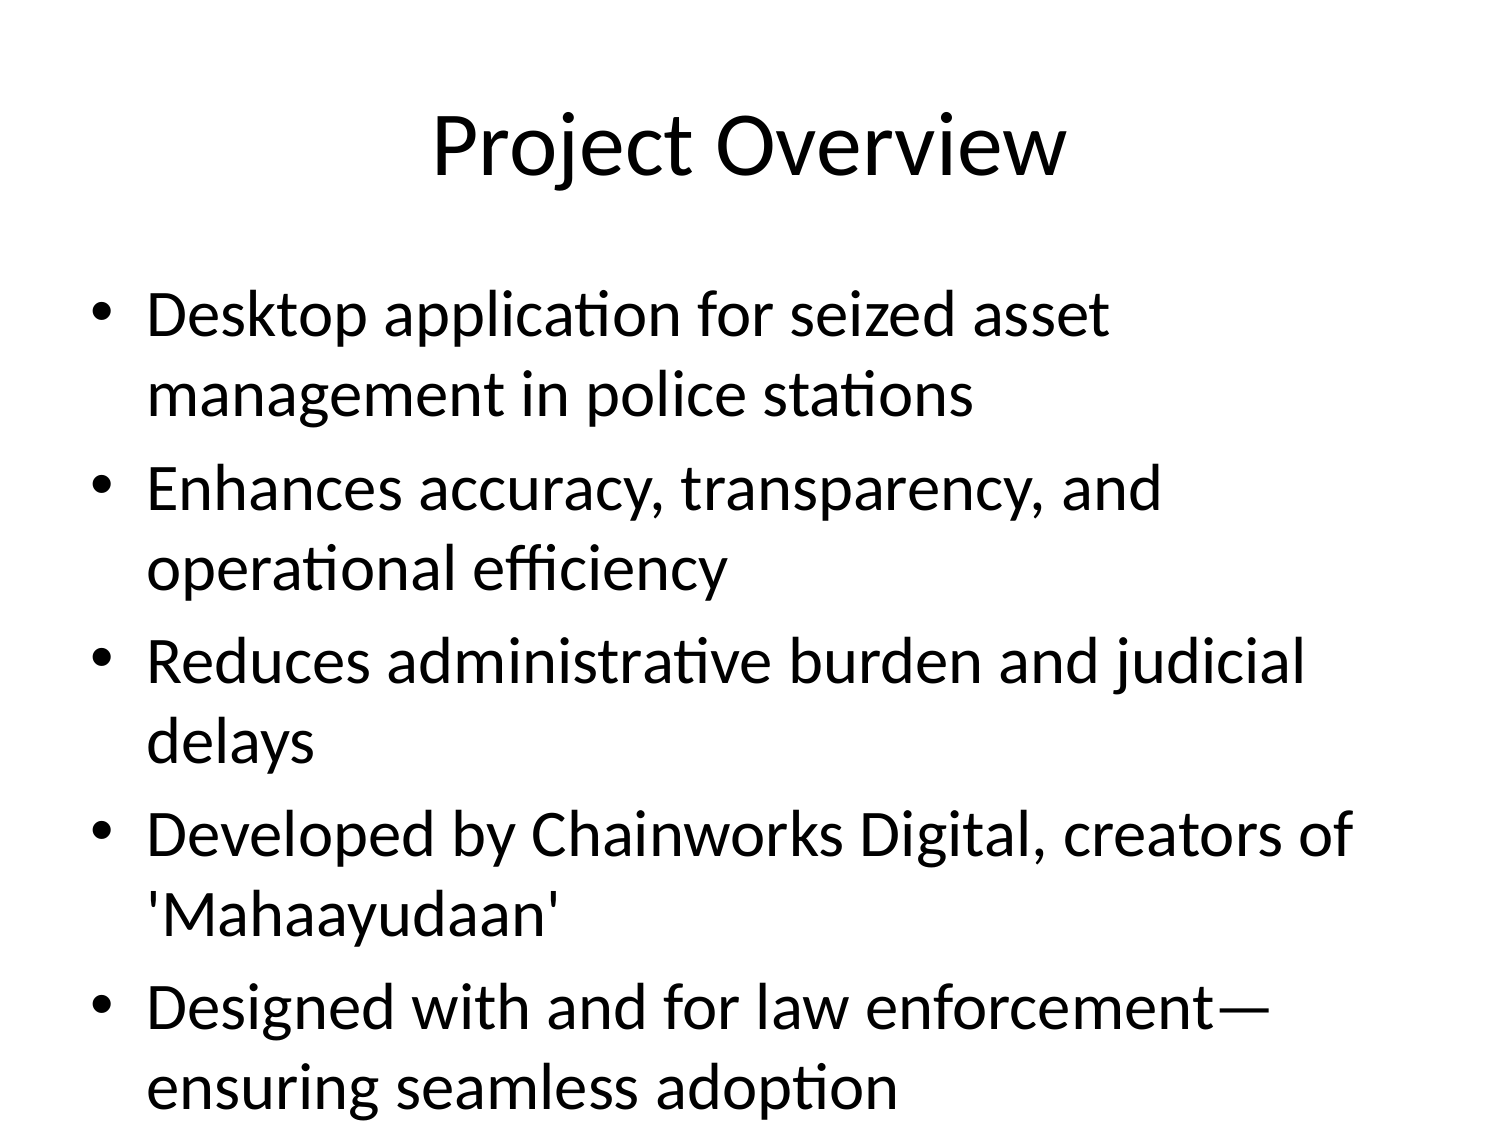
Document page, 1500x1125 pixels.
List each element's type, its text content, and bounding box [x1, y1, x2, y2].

title Project Overview [75, 45, 1425, 233]
list Desktop application for seized asset management in police stations Enhances accuracy, transparency, and operational efficiency Reduces administrative burden and judicial delays Developed by Chainworks Digital, creators of 'Mahaayudaan' Designed with and for law enforcement—ensuring seamless adoption [75, 262, 1425, 1005]
